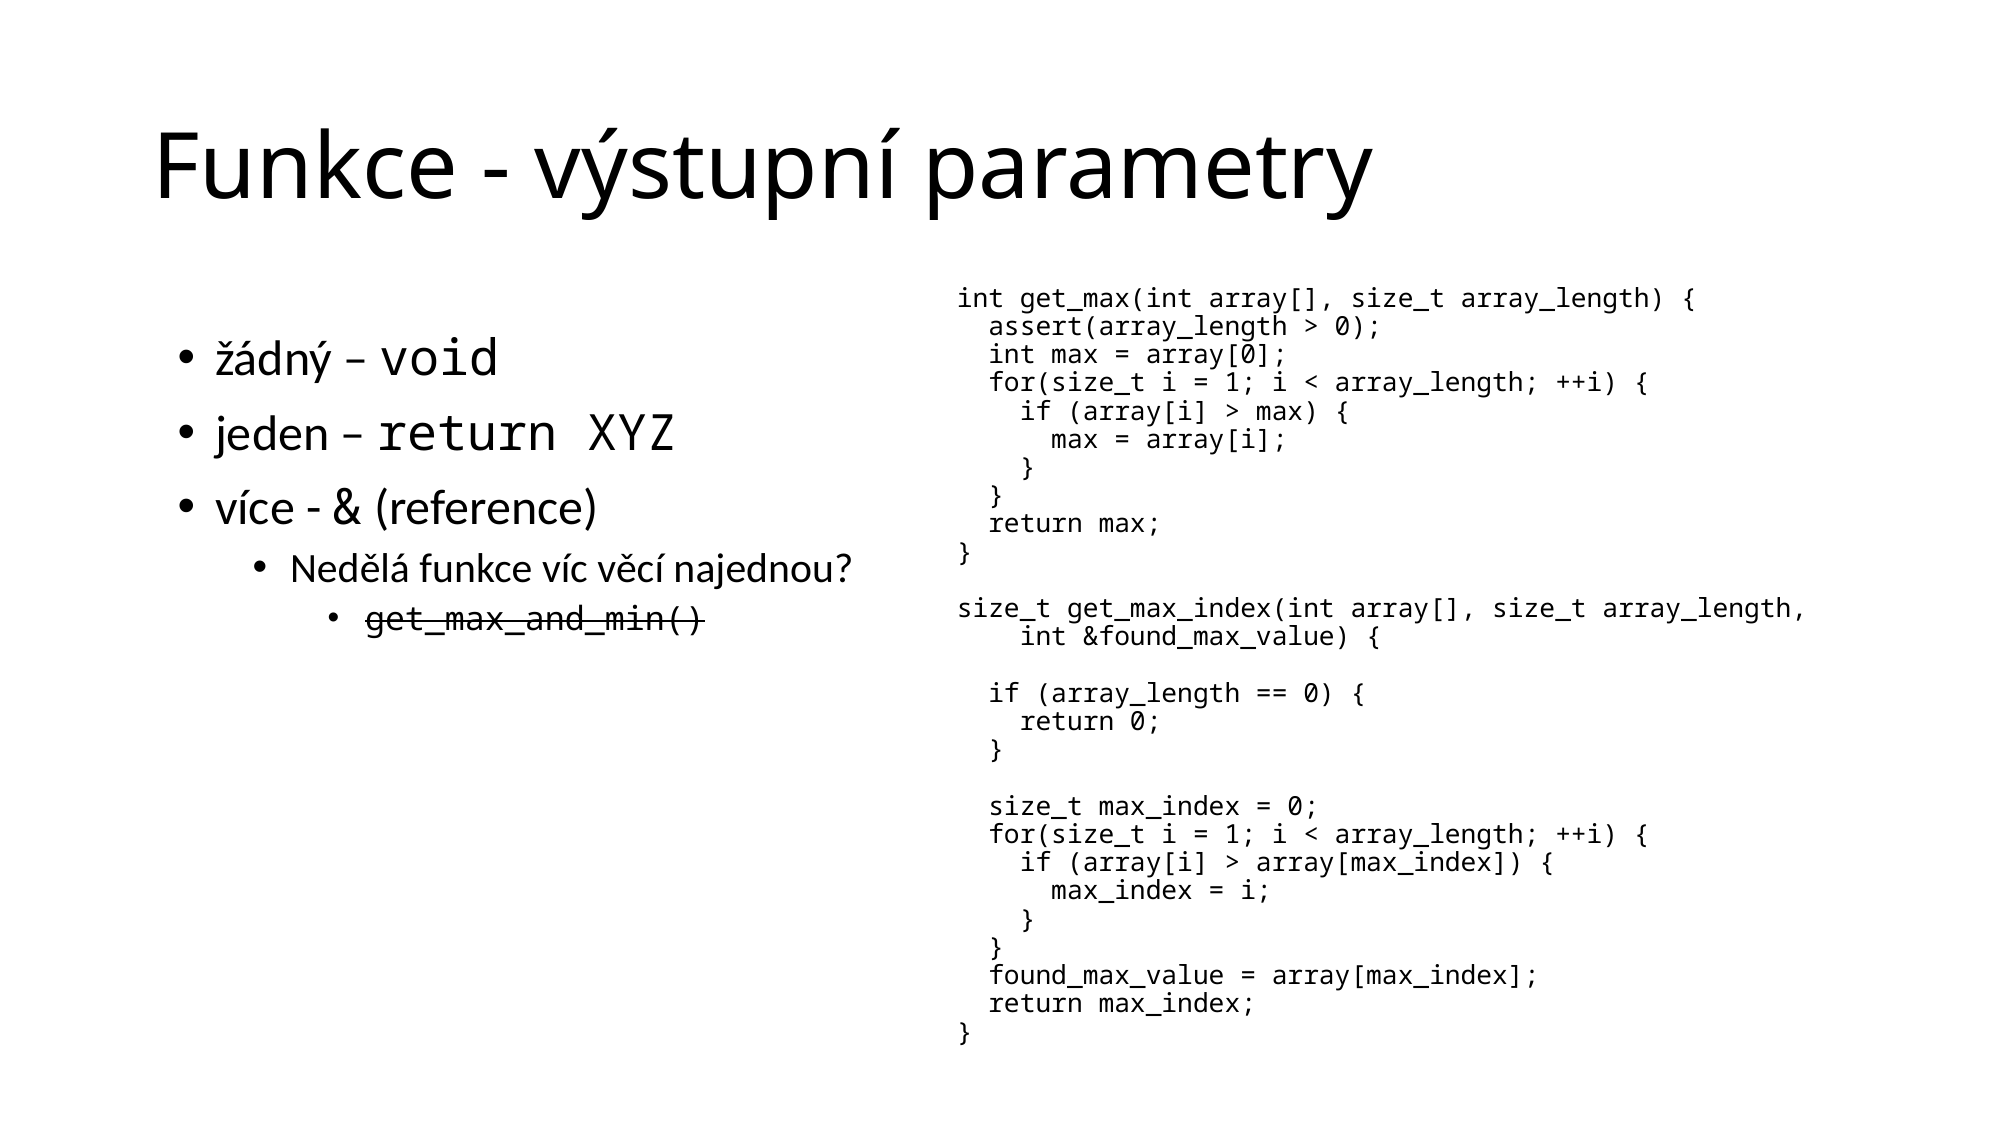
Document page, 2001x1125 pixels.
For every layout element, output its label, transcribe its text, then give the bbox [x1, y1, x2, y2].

list int get_max(int array[], size_t array_length) { assert(array_length > 0); int max = array[0]; for(size_t i = 1; i < array_length; ++i) { if (array[i] > max) { max = array[i]; } } return max; } size_t get_max_index(int array[], size_t array_length, int &found_max_value) { if (array_length == 0) { return 0; } size_t max_index = 0; for(size_t i = 1; i < array_length; ++i) { if (array[i] > array[max_index]) { max_index = i; } } found_max_value = array[max_index]; return max_index; } [941, 276, 2000, 1060]
text_box žádný – void jeden – return XYZ více - & (reference) Nedělá funkce víc věcí najednou? get_max_and_min() [162, 324, 870, 1039]
title Funkce - výstupní parametry [137, 59, 1863, 278]
